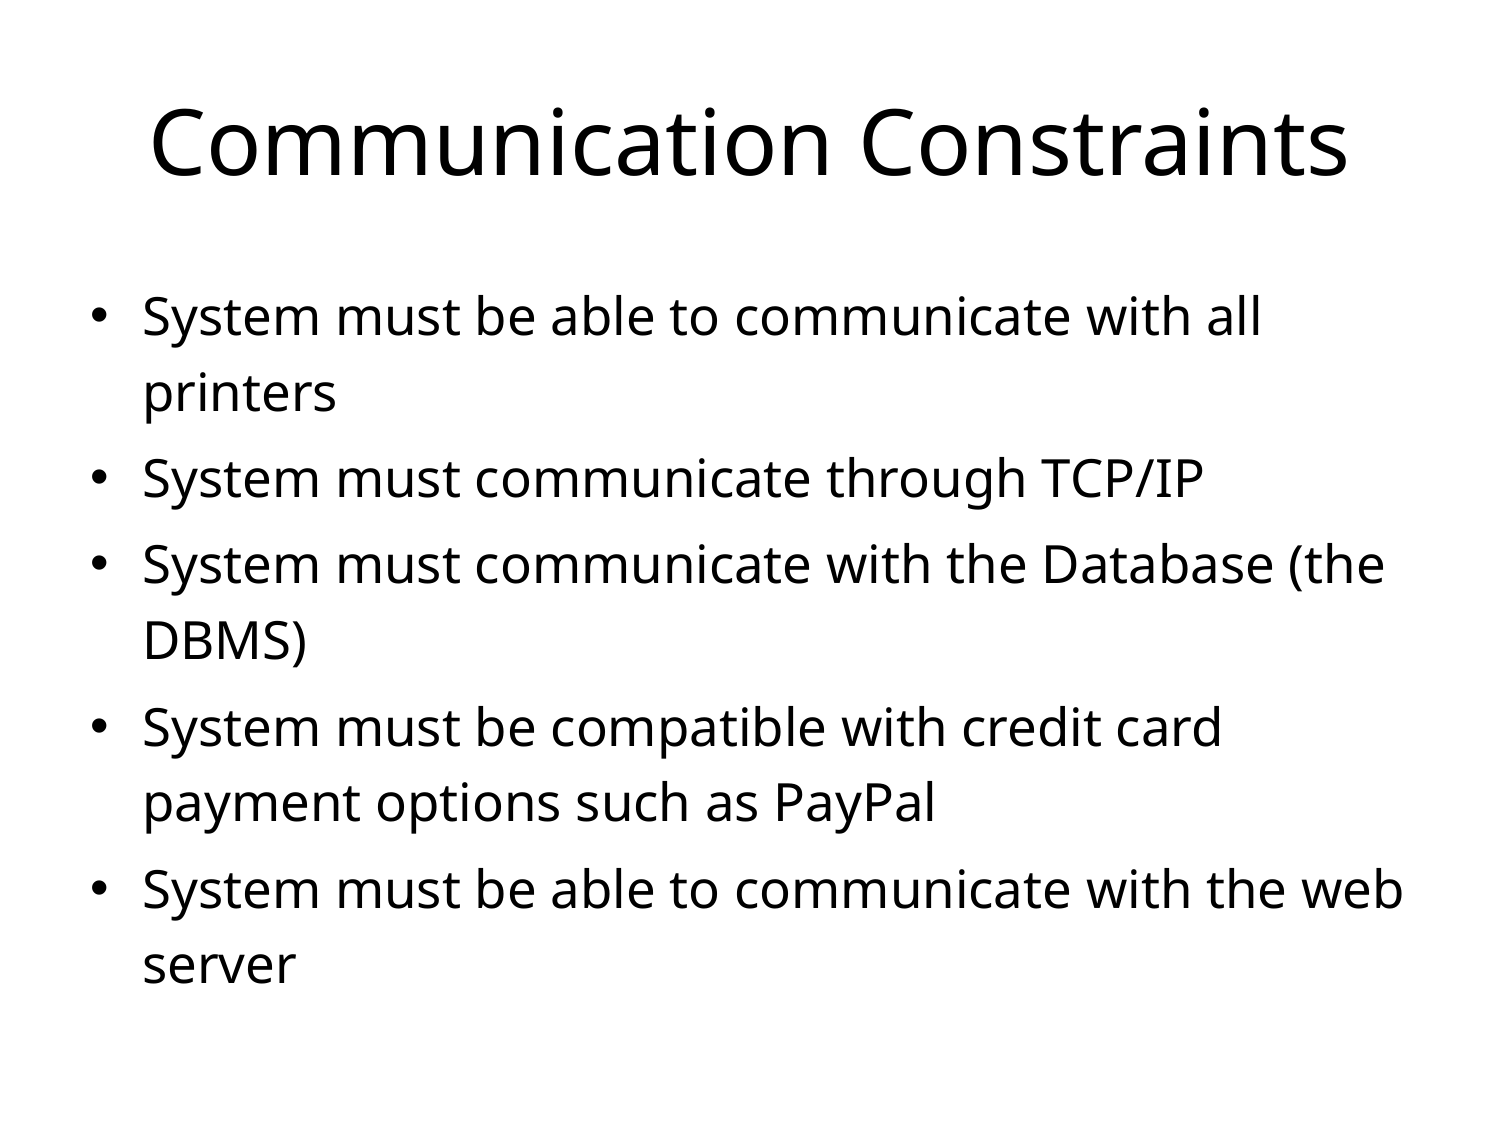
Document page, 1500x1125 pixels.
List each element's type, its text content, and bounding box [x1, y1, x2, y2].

list System must be able to communicate with all printers System must communicate through TCP/IP System must communicate with the Database (the DBMS) System must be compatible with credit card payment options such as PayPal System must be able to communicate with the web server [75, 262, 1425, 1005]
title Communication Constraints [75, 45, 1425, 233]
